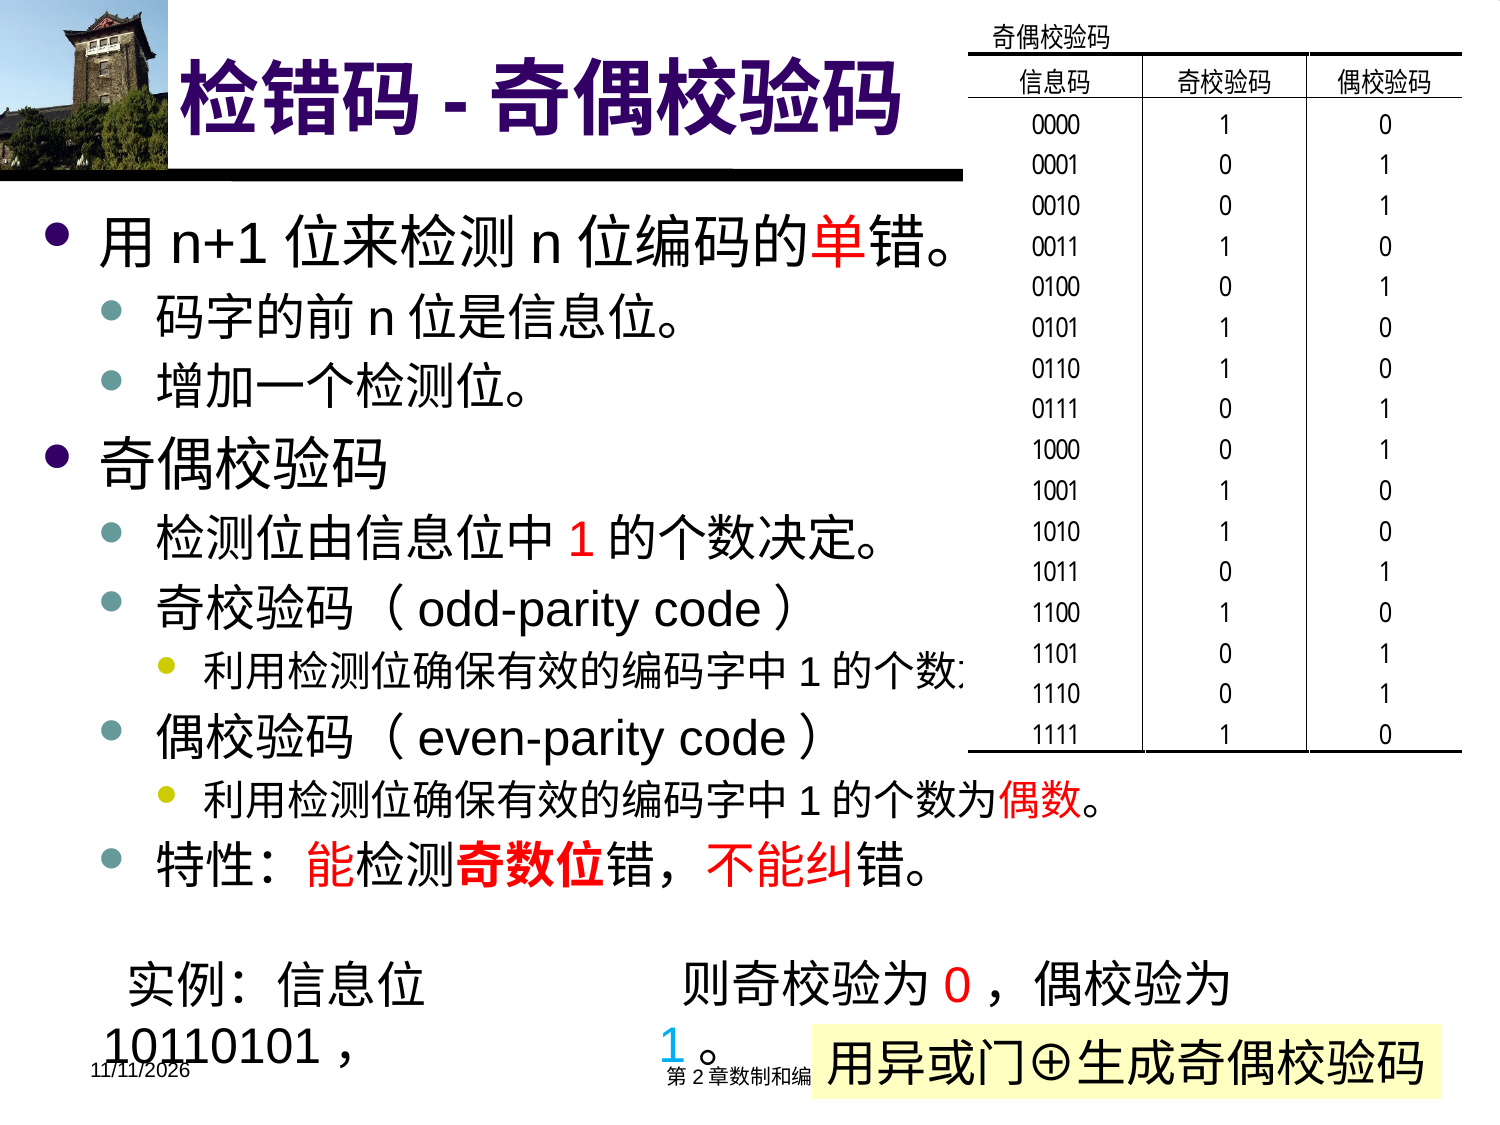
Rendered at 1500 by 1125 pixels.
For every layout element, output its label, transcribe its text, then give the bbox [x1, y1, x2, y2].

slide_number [74, 1048, 426, 1101]
text_box 用异或门⊕生成奇偶校验码 [812, 1024, 1442, 1099]
footer 第2章数制和编码 [512, 1055, 988, 1101]
list 用n+1位来检测n位编码的单错。 码字的前n位是信息位。 增加一个检测位。 奇偶校验码 检测位由信息位中1的个数决定。 奇校验码（odd-parity code） 利用检测位确保有效的编码字中1的个数为奇数。 偶校验码（even-parity code） 利用检测位确保有效的编码字中1的个数为偶数。 特性：能检测奇数位错，不能纠错。 [26, 197, 1108, 942]
picture [0, 0, 168, 170]
text_box 则奇校验为0，偶校验为1。 [643, 944, 1297, 1034]
title 检错码-奇偶校验码 [164, 30, 957, 153]
text_box 实例：信息位10110101， [87, 946, 727, 1035]
picture [962, 0, 1500, 776]
